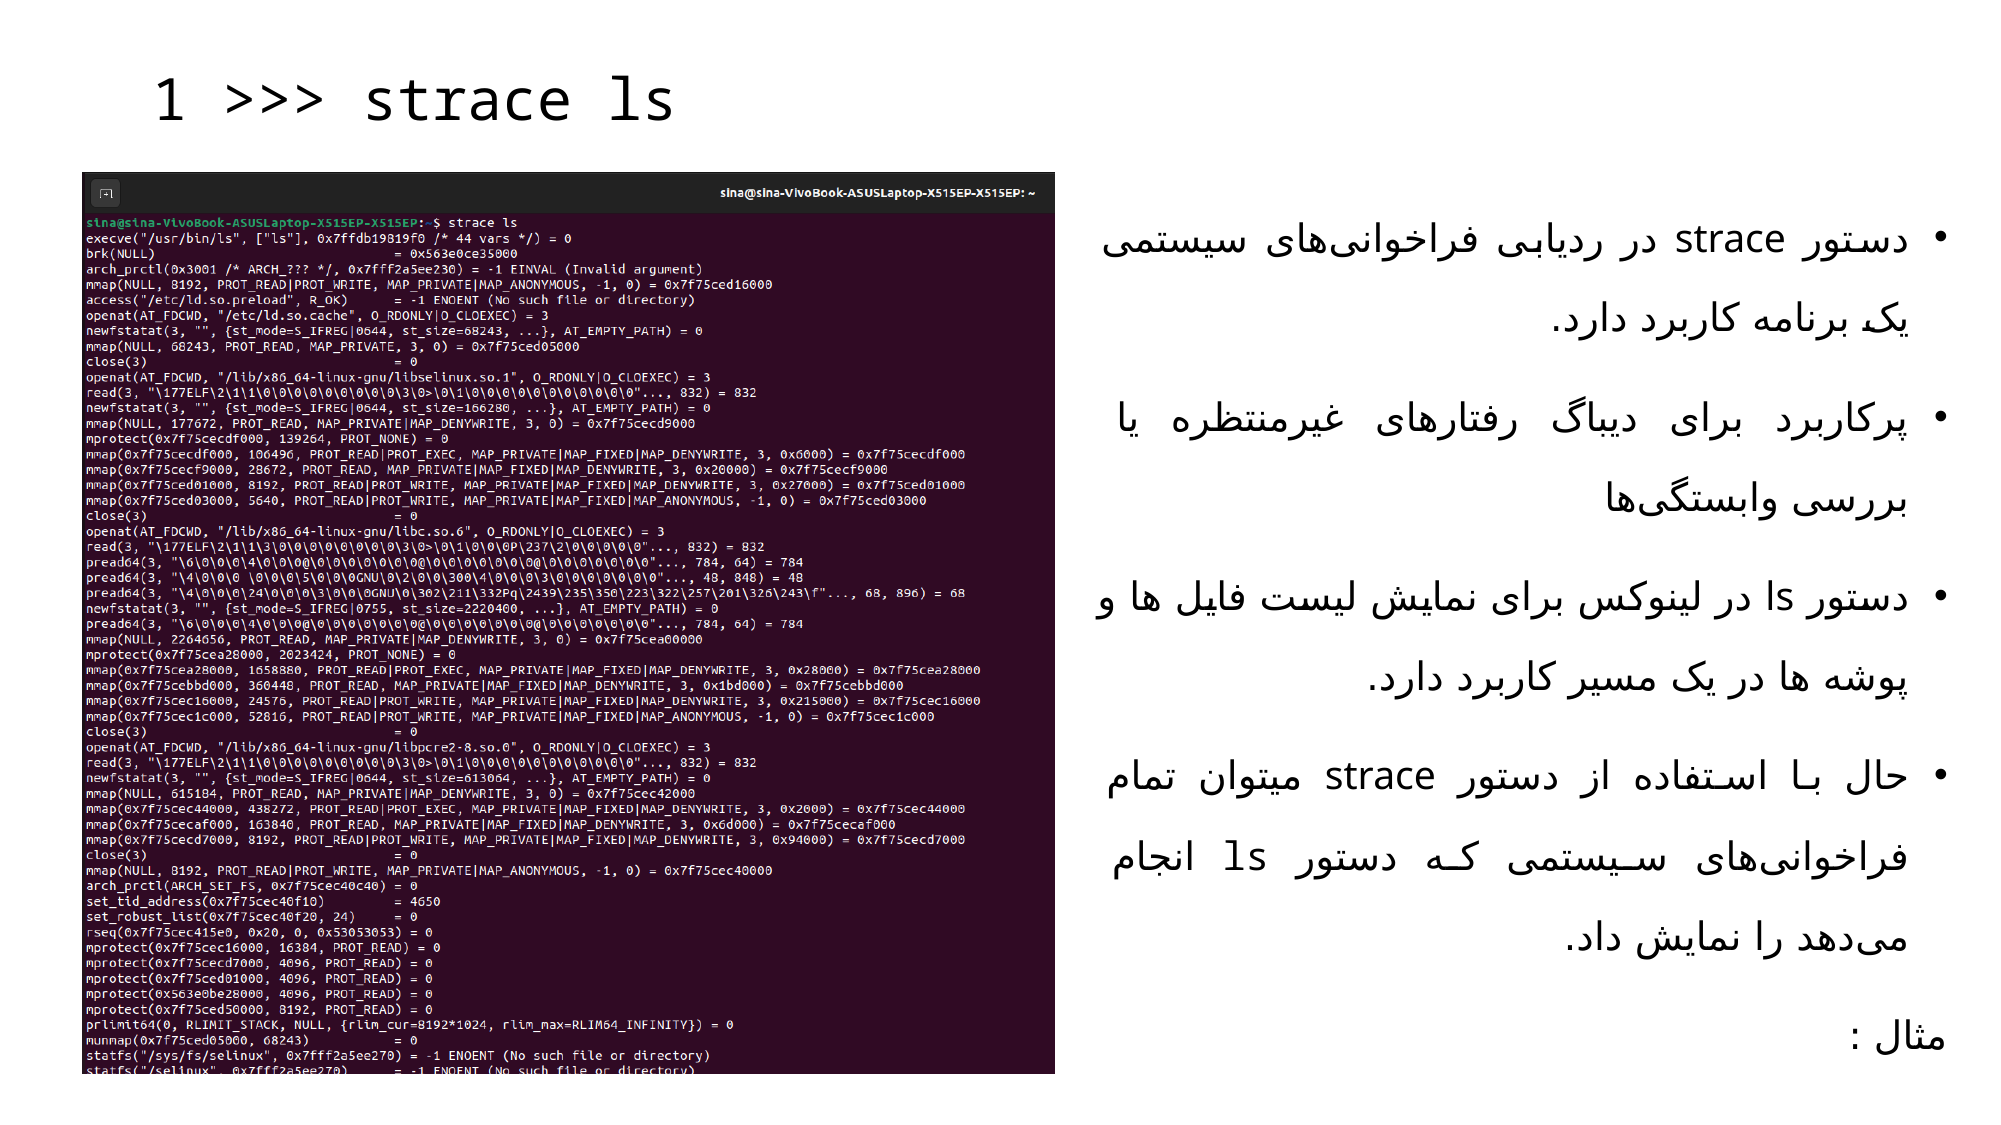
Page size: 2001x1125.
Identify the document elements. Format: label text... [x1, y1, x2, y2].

list دستور strace در ردیابی فراخوانی‌های سیستمی یک برنامه کاربرد دارد. پرکاربرد برای دیباگ رفتارهای غیرمنتظره یا بررسی وابستگی‌ها دستور ls در لینوکس برای نمایش لیست فایل ها و پوشه ها در یک مسیر کاربرد دارد. حال با استفاده از دستور strace میتوان تمام فراخوانی‌های سیستمی که دستور ls انجام می‌دهد را نمایش داد. مثال : [1082, 172, 1963, 1074]
title 1 >>> strace ls [137, 59, 1863, 143]
picture [82, 172, 1055, 1074]
